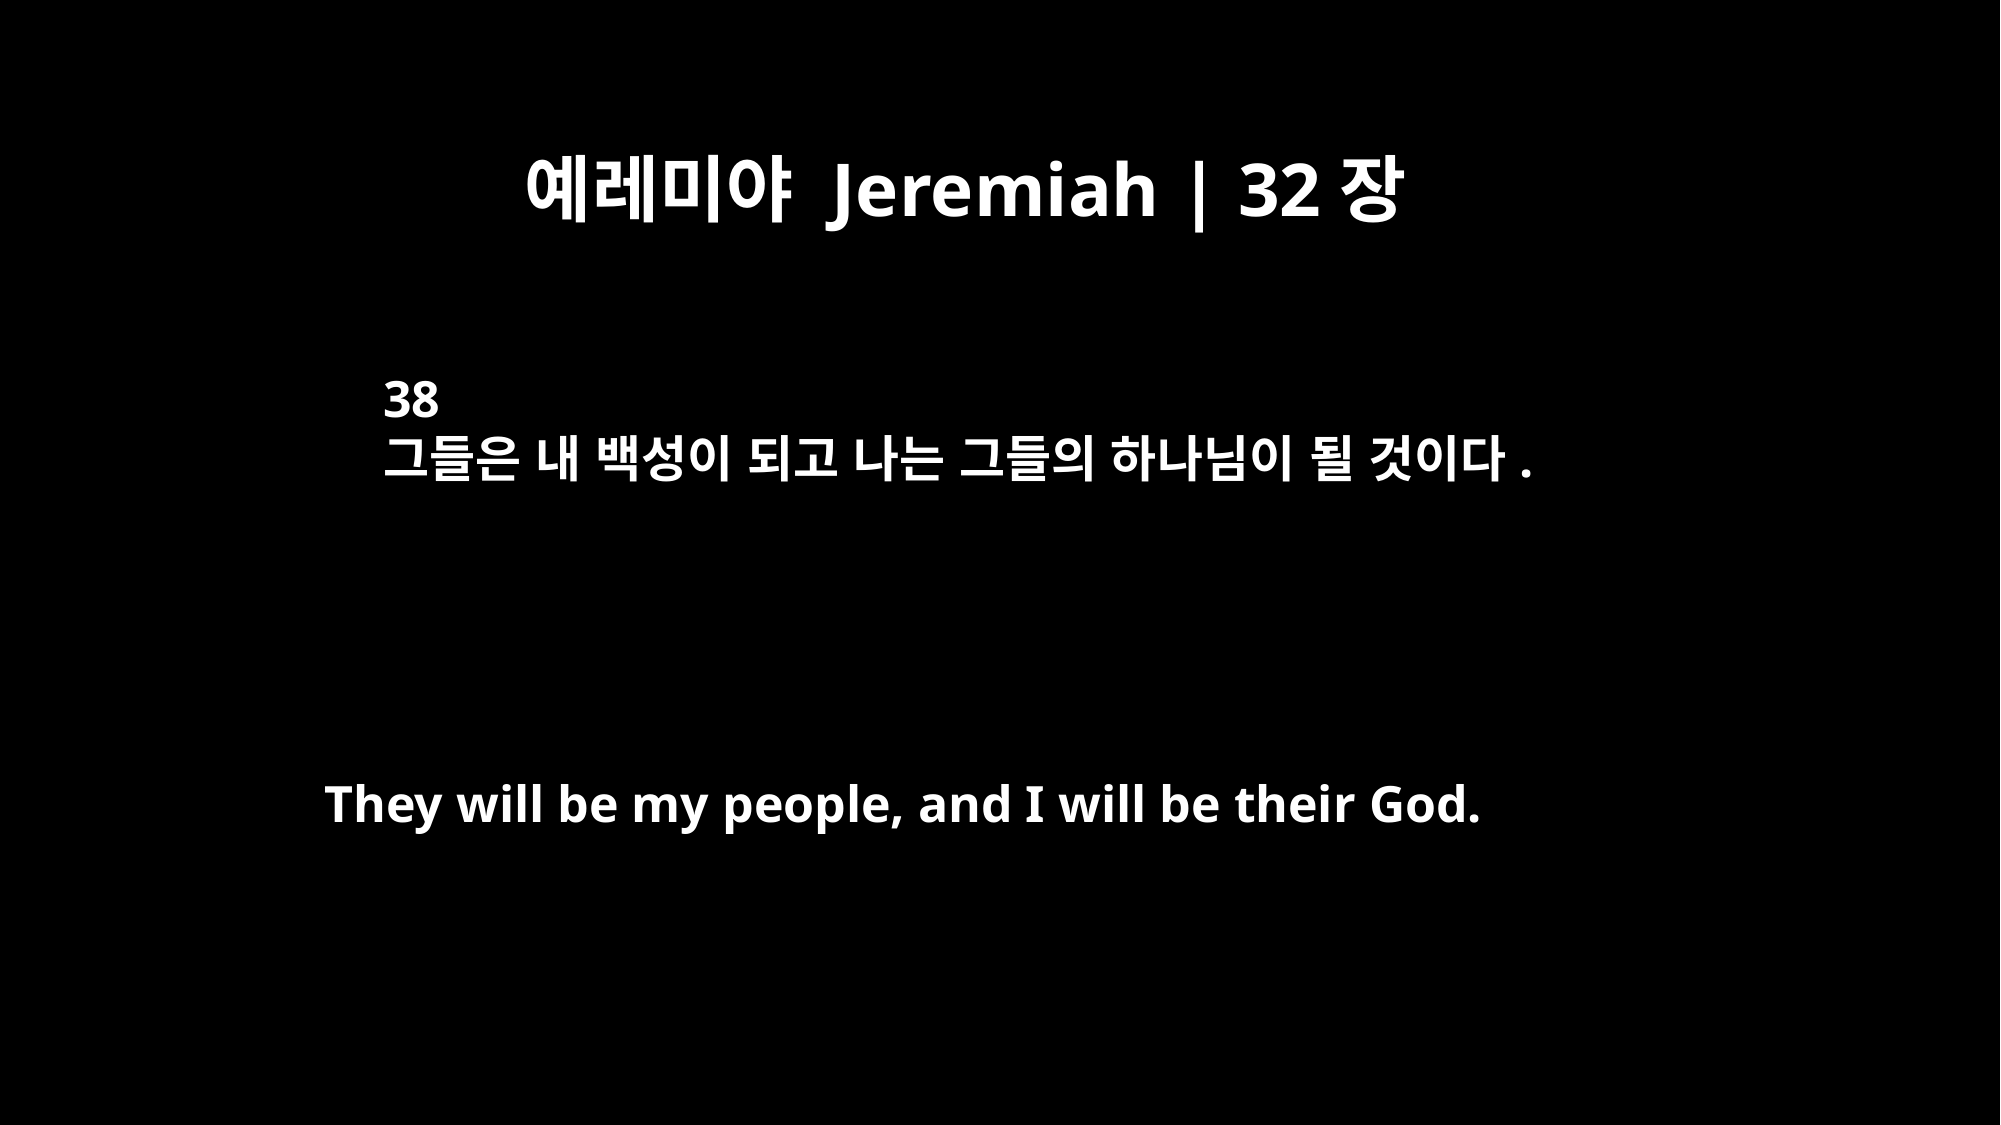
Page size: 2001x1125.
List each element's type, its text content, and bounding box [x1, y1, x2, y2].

text_box 38 그들은 내 백성이 되고 나는 그들의 하나님이 될 것이다. [368, 359, 1549, 495]
text_box They will be my people, and I will be their God. [309, 764, 1498, 840]
text_box 예레미야 Jeremiah | 32장 [510, 136, 1422, 239]
